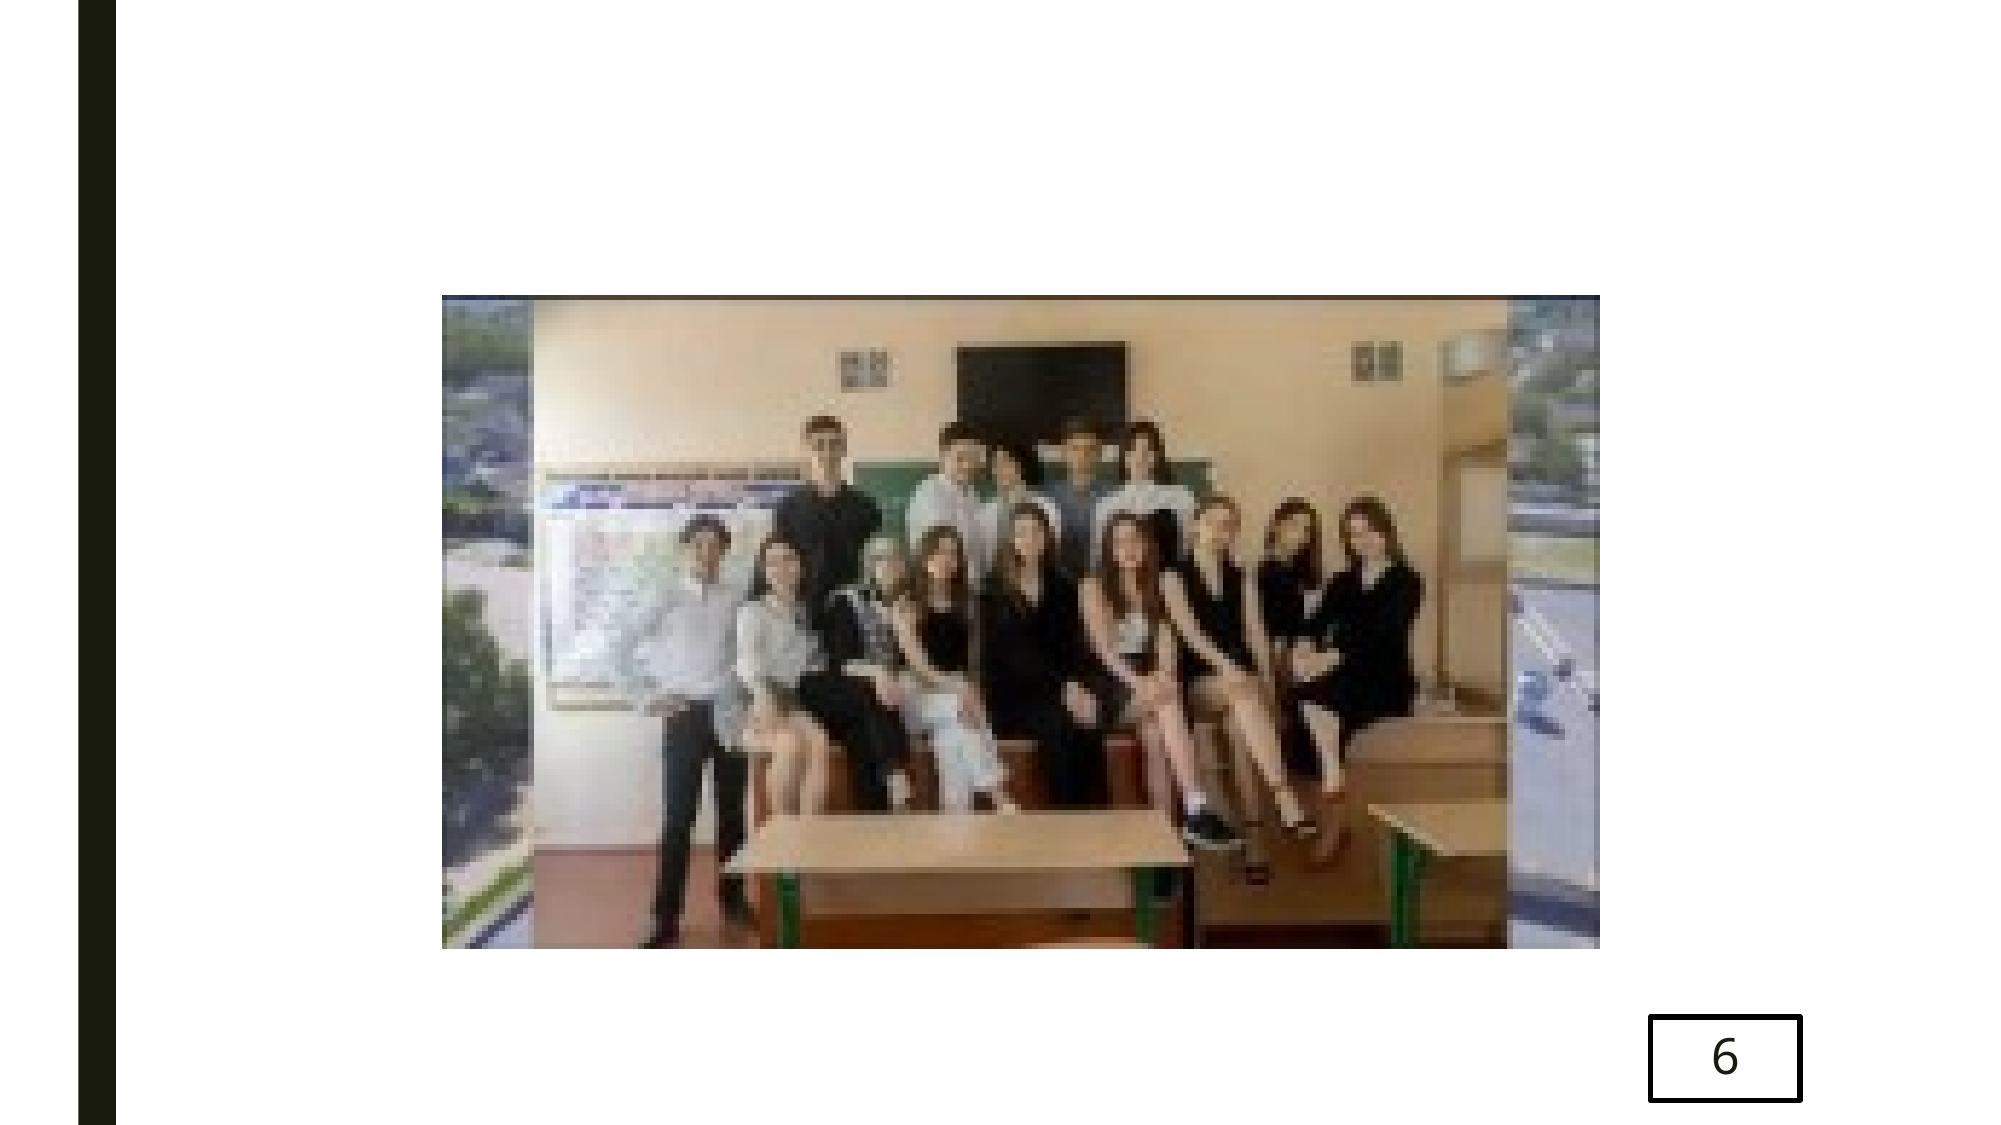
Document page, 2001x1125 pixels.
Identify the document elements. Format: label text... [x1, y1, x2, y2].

slide_number 6 [1650, 1016, 1800, 1101]
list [441, 294, 1600, 950]
